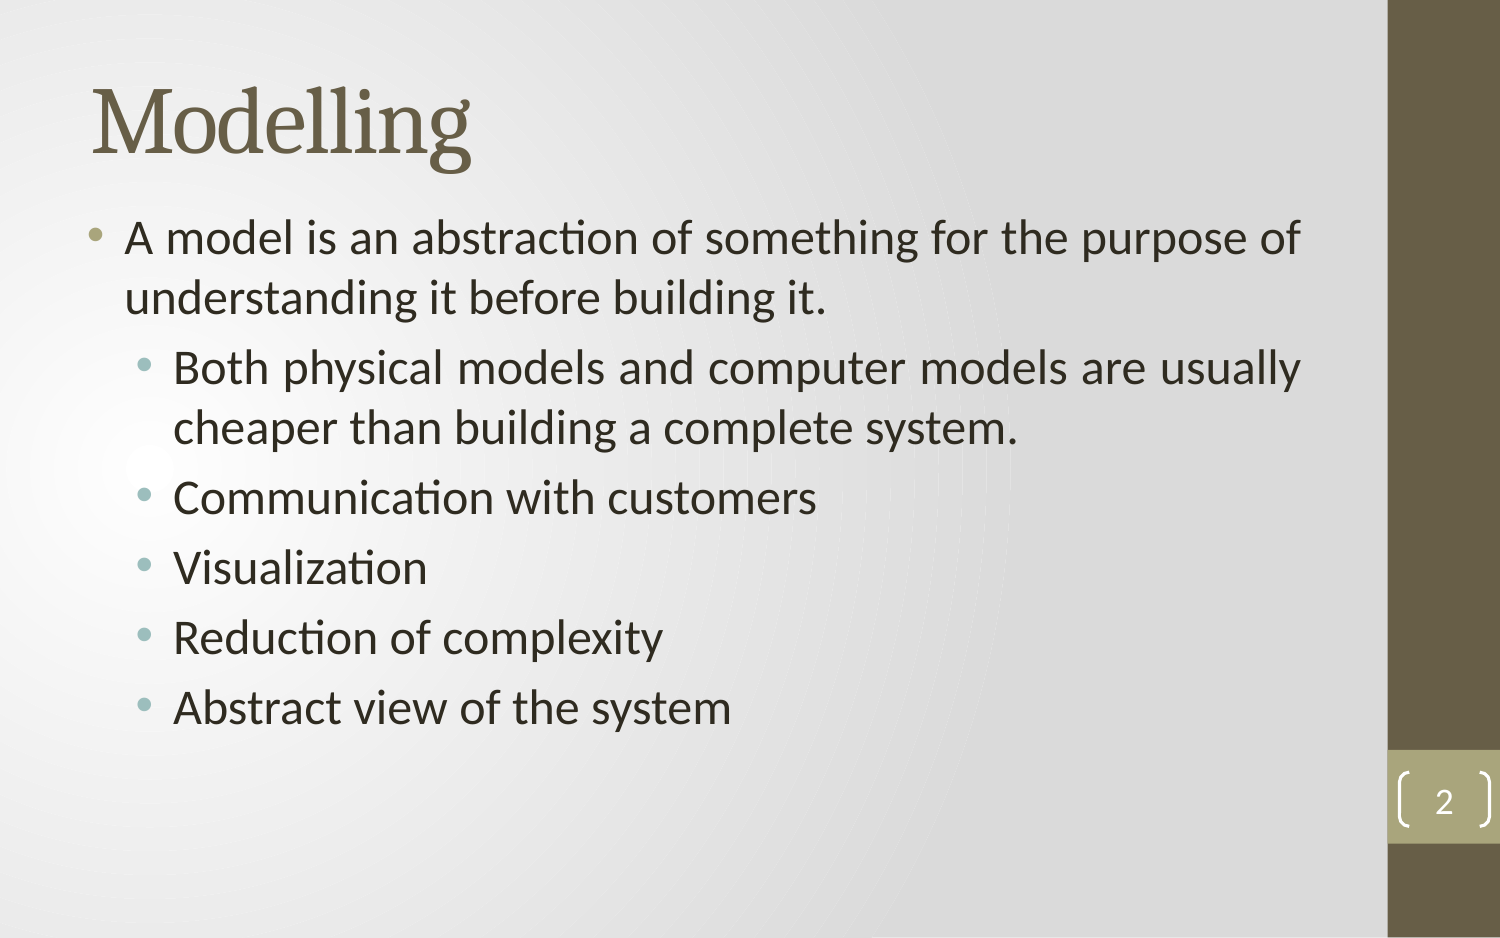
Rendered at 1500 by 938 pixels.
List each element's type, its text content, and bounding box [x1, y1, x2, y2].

list A model is an abstraction of something for the purpose of understanding it before building it. Both physical models and computer models are usually cheaper than building a complete system. Communication with customers Visualization Reduction of complexity Abstract view of the system [53, 197, 1317, 883]
slide_number 2 [1397, 770, 1492, 828]
title Modelling [75, 37, 1325, 194]
